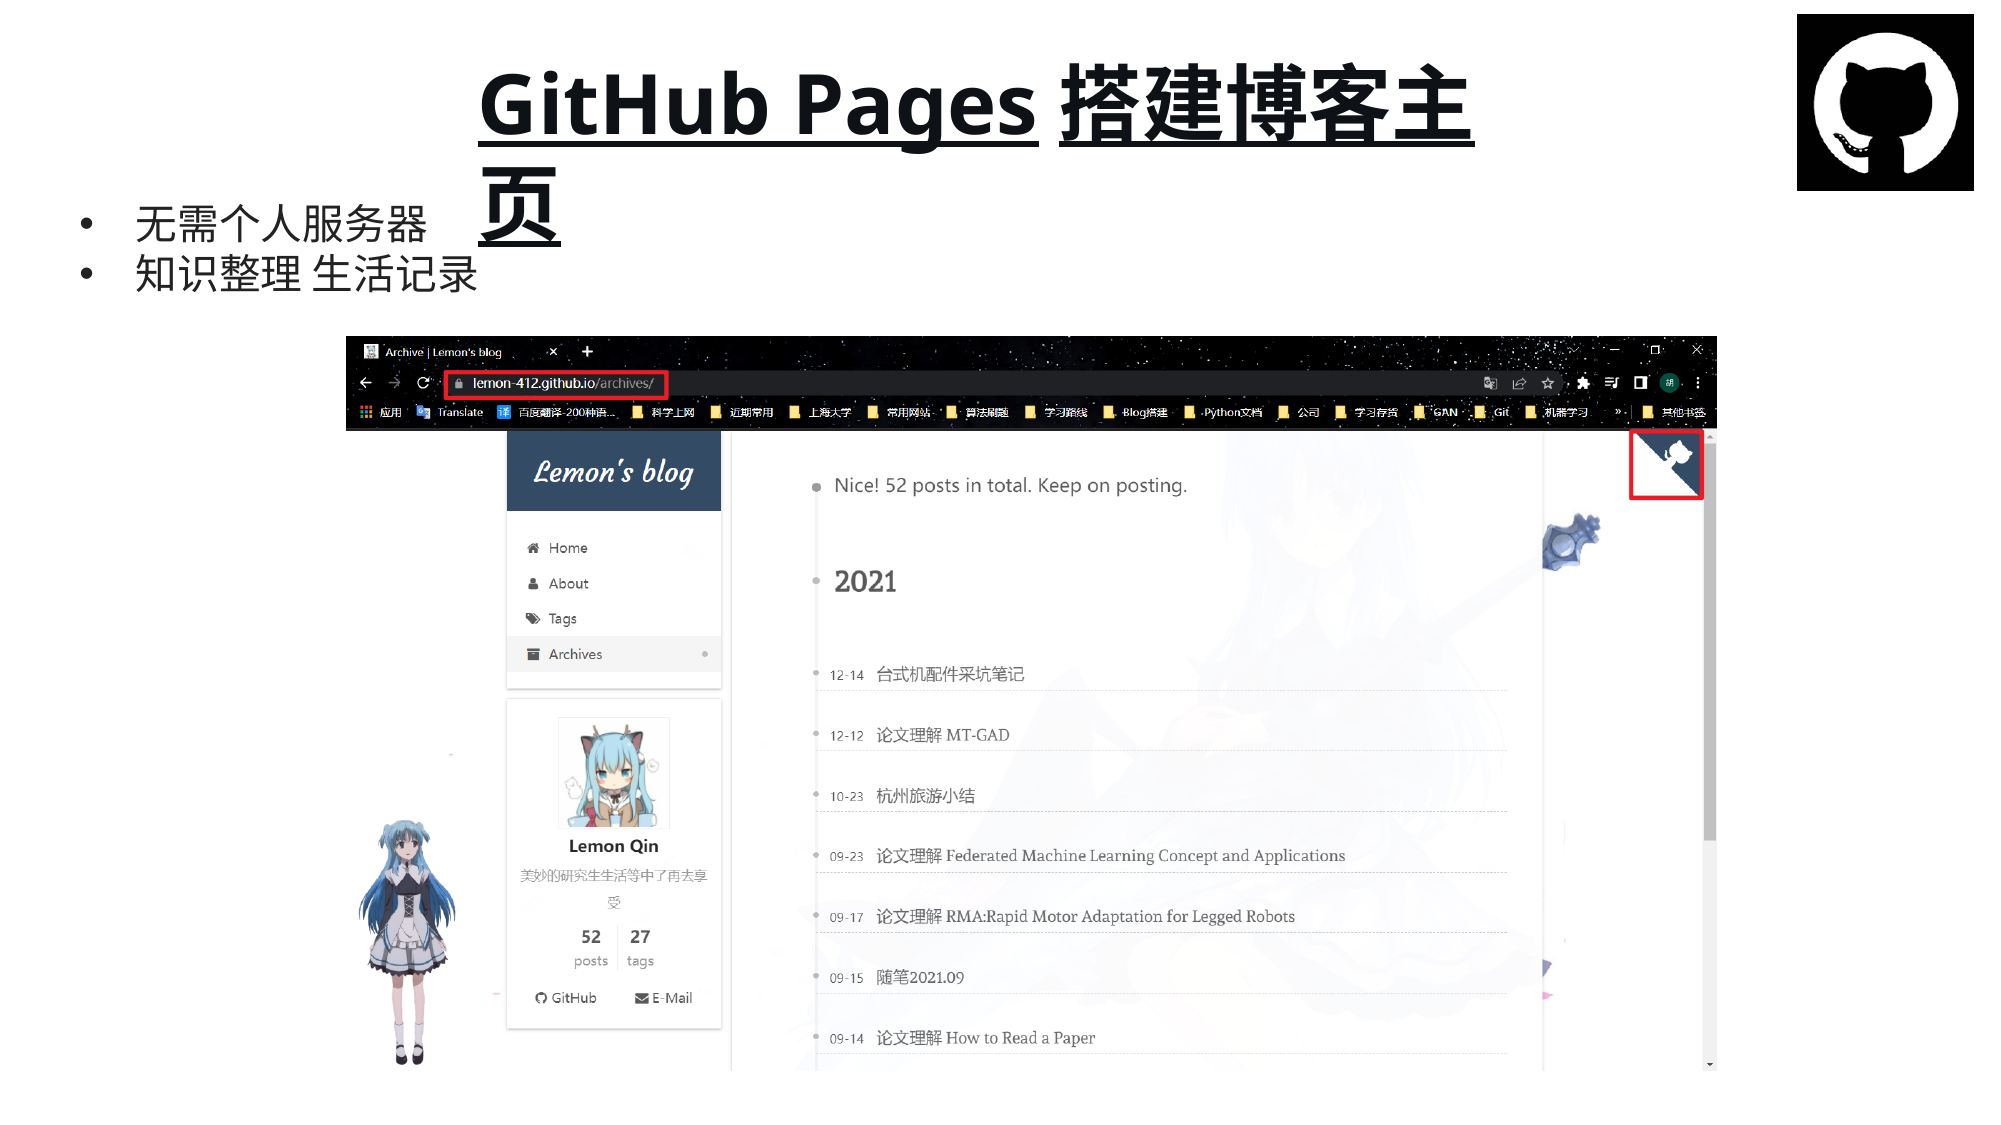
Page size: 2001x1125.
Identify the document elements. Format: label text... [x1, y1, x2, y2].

picture [346, 336, 1717, 1071]
text_box GitHub Pages搭建博客主页 [463, 44, 1553, 259]
picture [1797, 14, 1974, 191]
text_box 无需个人服务器 知识整理 生活记录 [64, 190, 1019, 306]
